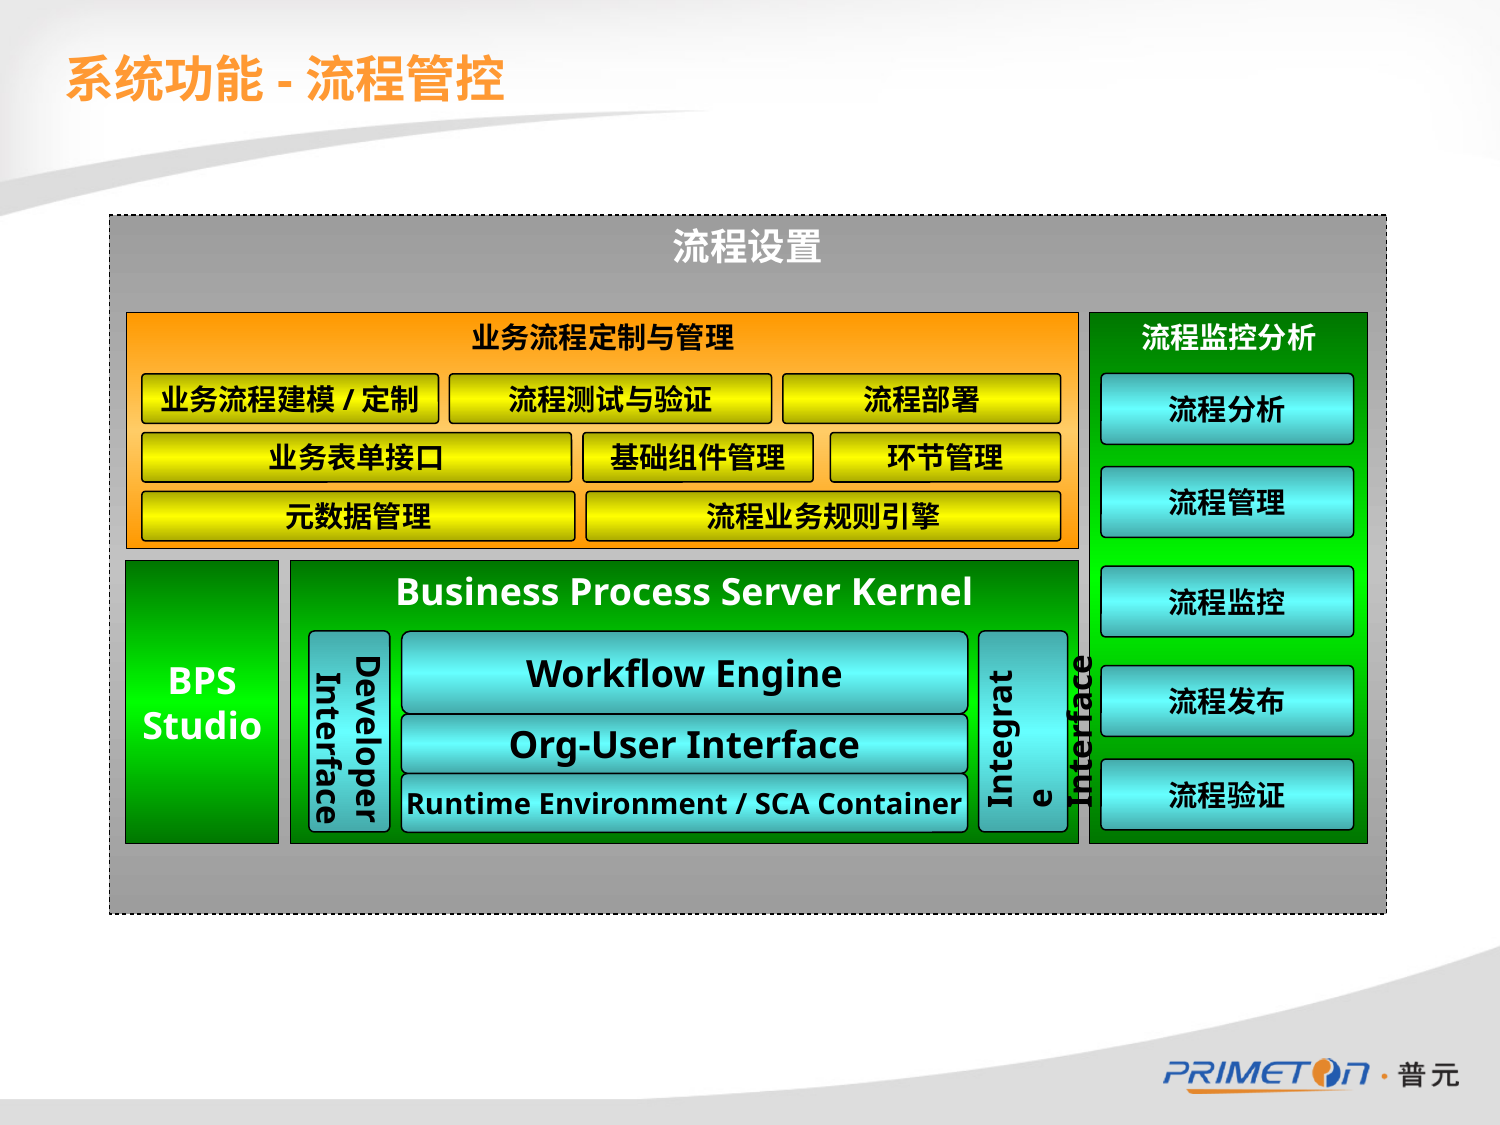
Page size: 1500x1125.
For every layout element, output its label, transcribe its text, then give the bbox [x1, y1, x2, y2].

text_box 元数据管理 [141, 491, 575, 541]
text_box Runtime Environment / SCA Container [401, 773, 968, 833]
text_box [308, 630, 390, 828]
text_box Developer Interface [309, 654, 390, 832]
text_box 流程发布 [1100, 665, 1354, 737]
picture [0, 0, 1500, 1125]
text_box 流程测试与验证 [449, 373, 772, 424]
text_box Org-User Interface [401, 714, 968, 774]
text_box 流程设置 [109, 215, 1387, 914]
text_box 流程分析 [1100, 373, 1354, 445]
text_box 流程管理 [1100, 466, 1354, 538]
text_box 业务表单接口 [141, 432, 572, 483]
text_box 流程监控分析 [1089, 312, 1368, 844]
text_box 流程验证 [1100, 759, 1354, 830]
text_box 基础组件管理 [582, 432, 814, 483]
text_box 业务流程建模/定制 [141, 373, 439, 424]
text_box 业务流程定制与管理 [126, 312, 1079, 549]
text_box 流程监控 [1100, 566, 1354, 637]
title 系统功能-流程管控 [49, 30, 1400, 124]
text_box 流程业务规则引擎 [586, 491, 1061, 541]
text_box BPS Studio [125, 560, 279, 844]
text_box Integrate Interface [978, 654, 1060, 809]
text_box [978, 630, 1068, 832]
text_box Workflow Engine [401, 631, 968, 714]
text_box 环节管理 [830, 432, 1061, 483]
text_box 流程部署 [782, 373, 1061, 424]
text_box Business Process Server Kernel [290, 560, 1079, 844]
